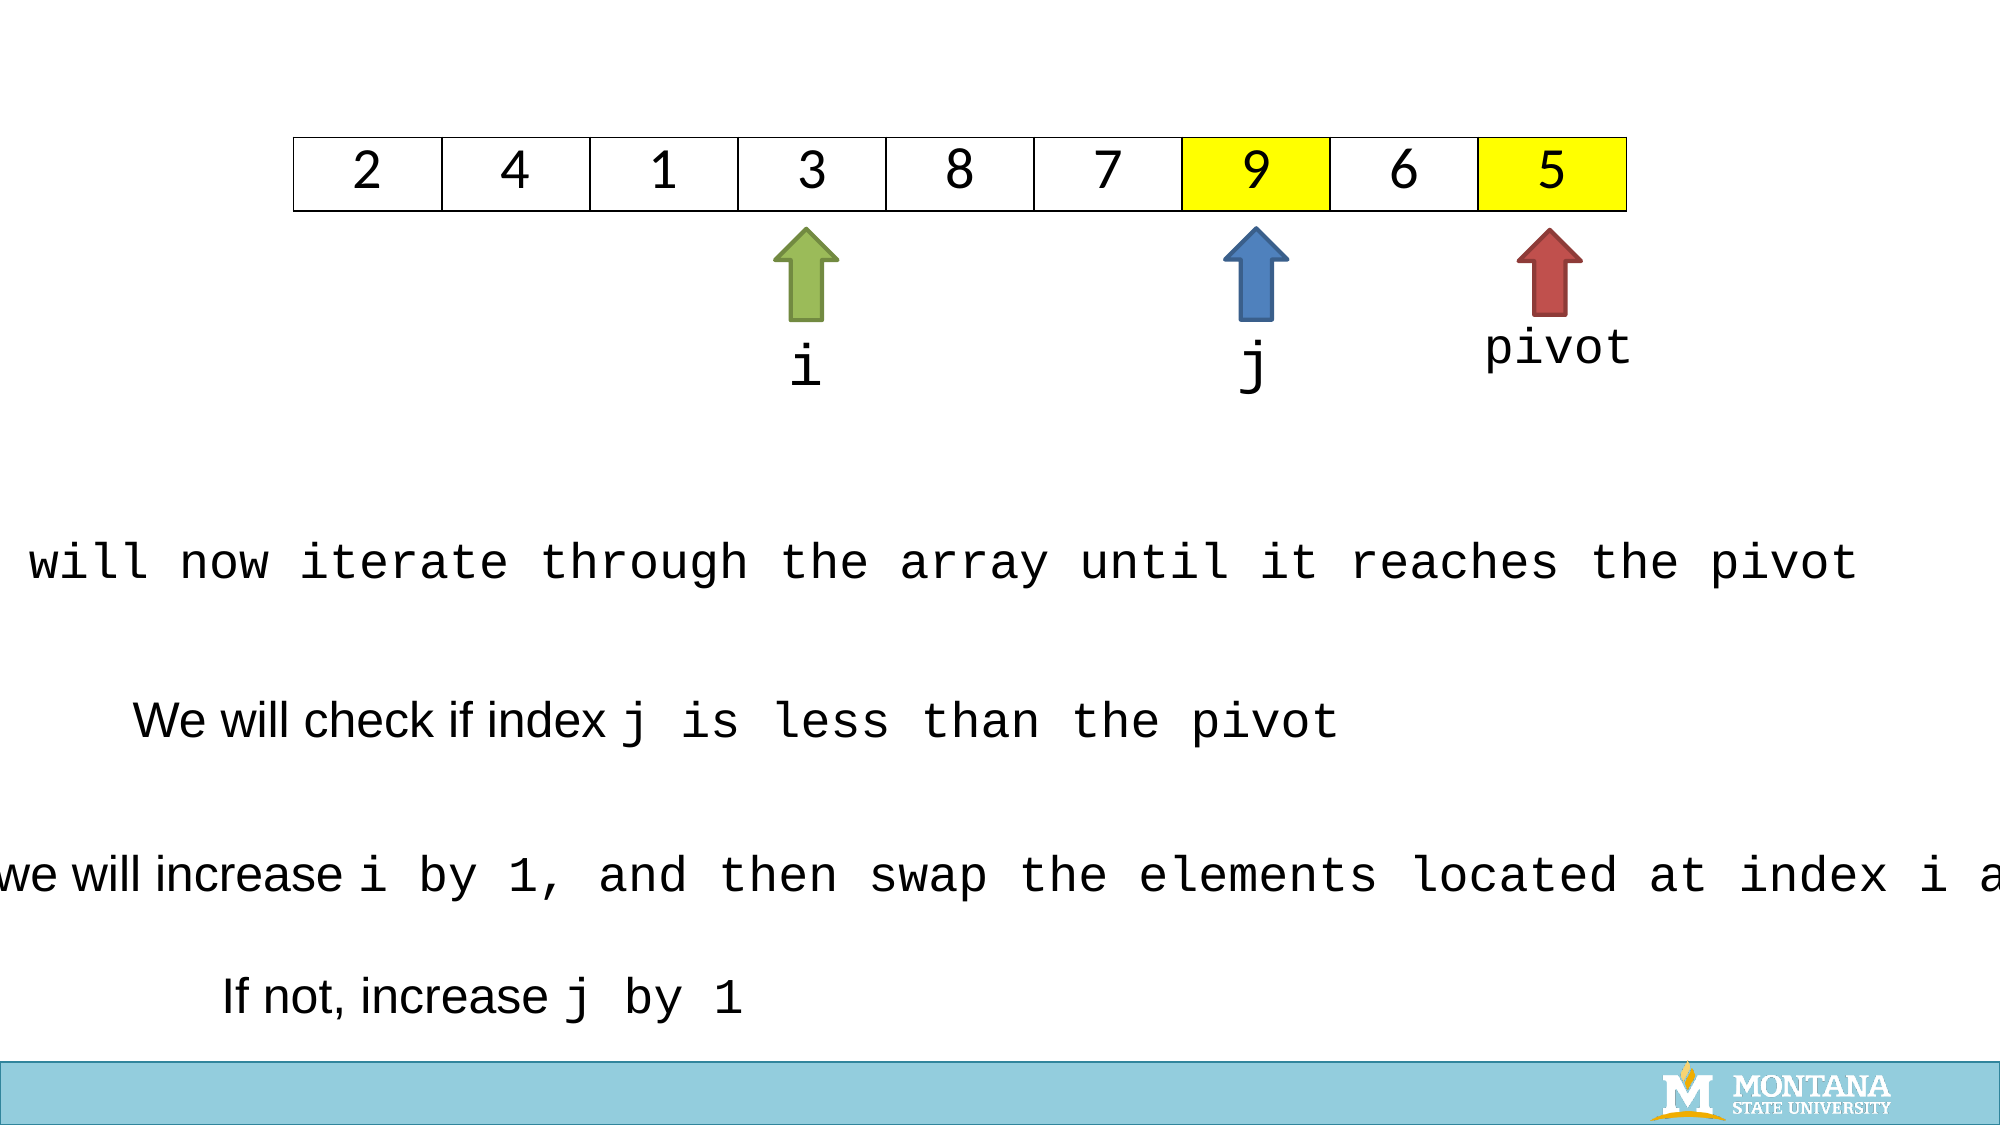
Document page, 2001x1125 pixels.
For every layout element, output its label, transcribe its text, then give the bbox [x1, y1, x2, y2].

table_header 4 [443, 138, 589, 210]
text_box pivot [1469, 306, 1649, 382]
picture [1649, 1060, 1892, 1122]
text_box [1516, 227, 1583, 306]
text_box j [1222, 316, 1288, 402]
table_header 1 [591, 138, 737, 210]
text_box i [773, 320, 839, 405]
text_box We will check if index j is less than the pivot [117, 680, 1356, 755]
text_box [1892, 1060, 2000, 1125]
table_header 2 [294, 138, 441, 210]
text_box [1223, 226, 1290, 316]
table_header 7 [1035, 138, 1181, 210]
table_header 8 [887, 138, 1033, 210]
text_box If not, increase j by 1 [206, 955, 759, 1031]
text_box If so, we will increase i by 1, and then swap the elements located at index i and j [0, 834, 2000, 910]
text_box [773, 226, 840, 320]
table_header 3 [739, 138, 885, 210]
table_header 9 [1183, 138, 1329, 210]
text_box j will now iterate through the array until it reaches the pivot [0, 520, 1874, 596]
table_header 5 [1479, 138, 1626, 210]
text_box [0, 1060, 1647, 1125]
table_header 6 [1331, 138, 1477, 210]
